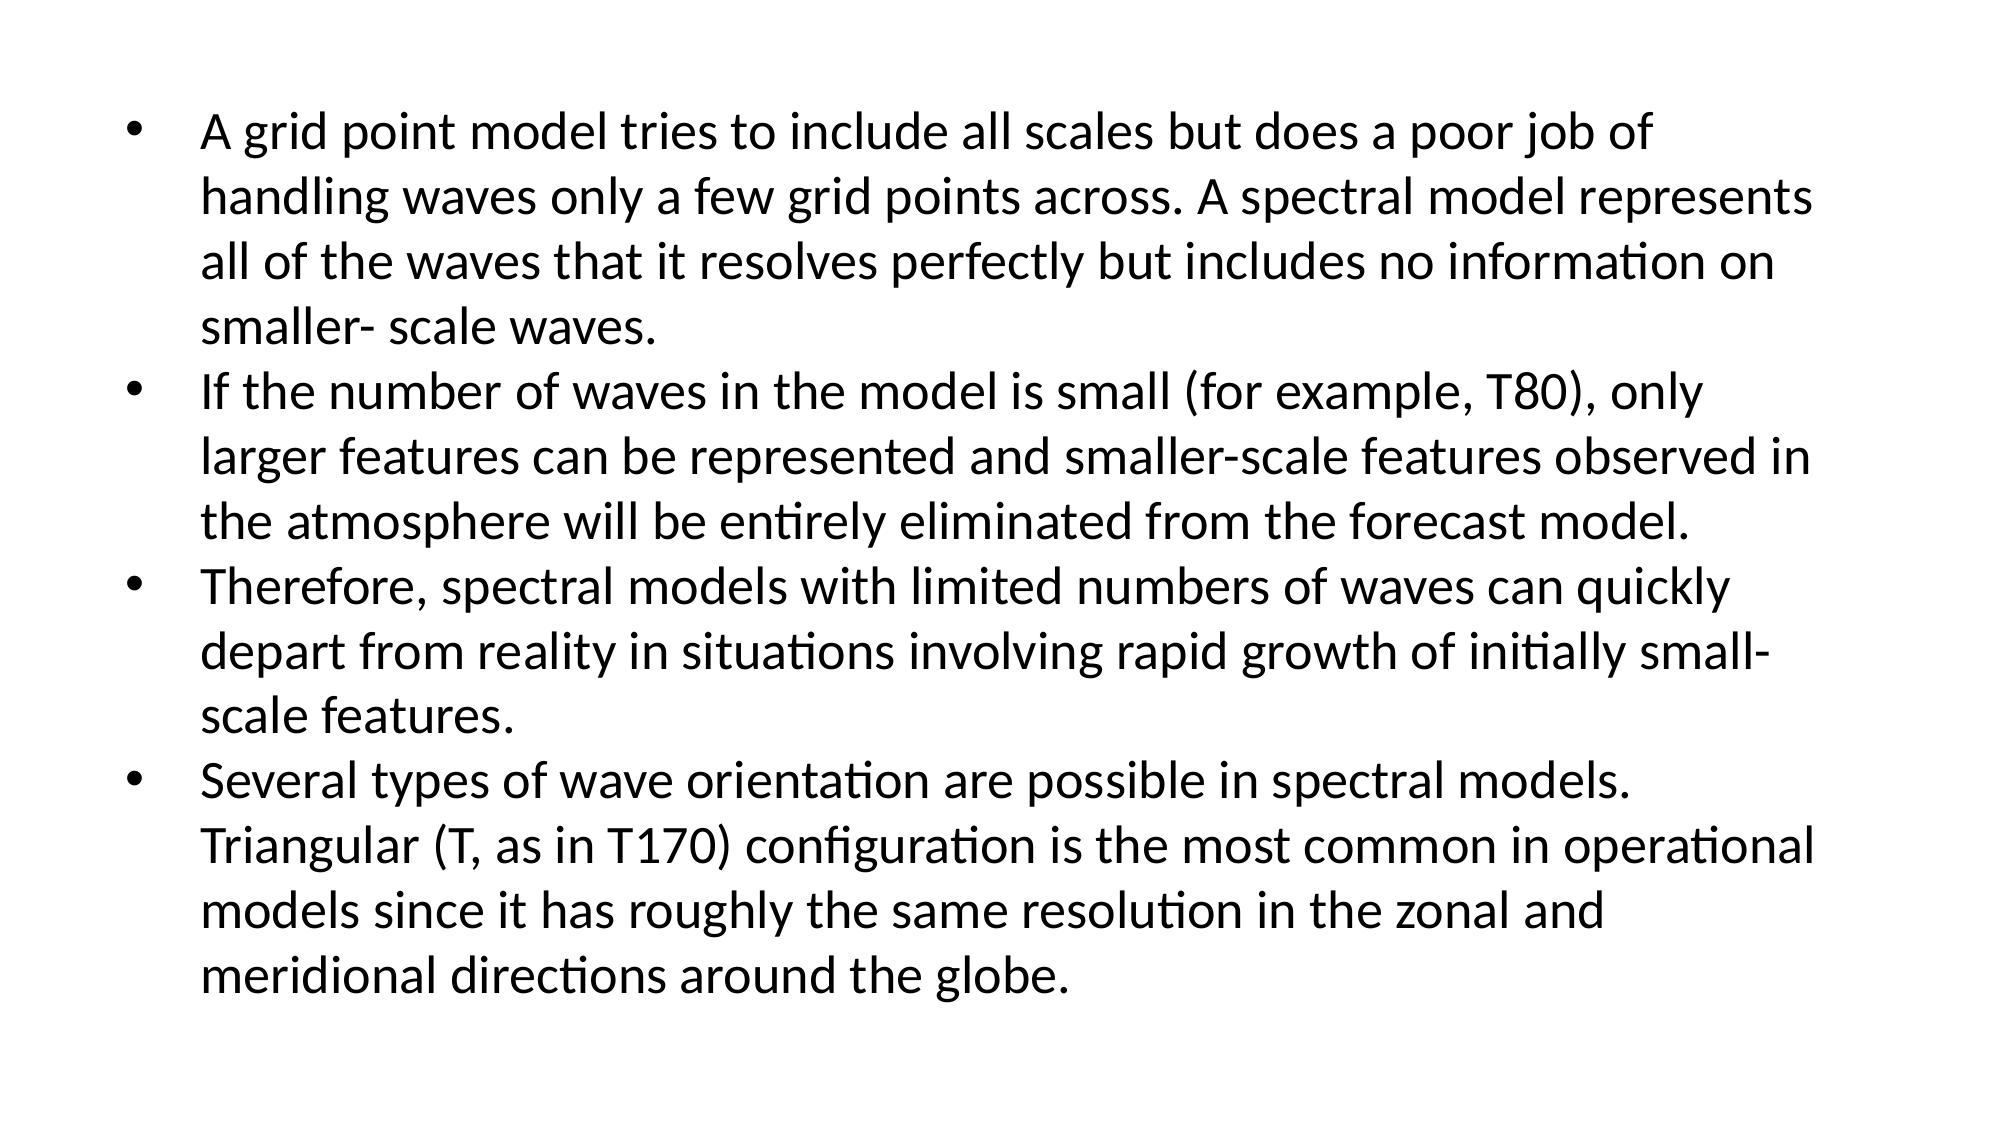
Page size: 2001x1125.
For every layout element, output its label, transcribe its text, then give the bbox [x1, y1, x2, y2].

text_box A grid point model tries to include all scales but does a poor job of handling waves only a few grid points across. A spectral model represents all of the waves that it resolves perfectly but includes no information on smaller- scale waves. If the number of waves in the model is small (for example, T80), only larger features can be represented and smaller-scale features observed in the atmosphere will be entirely eliminated from the forecast model. Therefore, spectral models with limited numbers of waves can quickly depart from reality in situations involving rapid growth of initially small-scale features. Several types of wave orientation are possible in spectral models. Triangular (T, as in T170) configuration is the most common in operational models since it has roughly the same resolution in the zonal and meridional directions around the globe. [110, 87, 1854, 1058]
